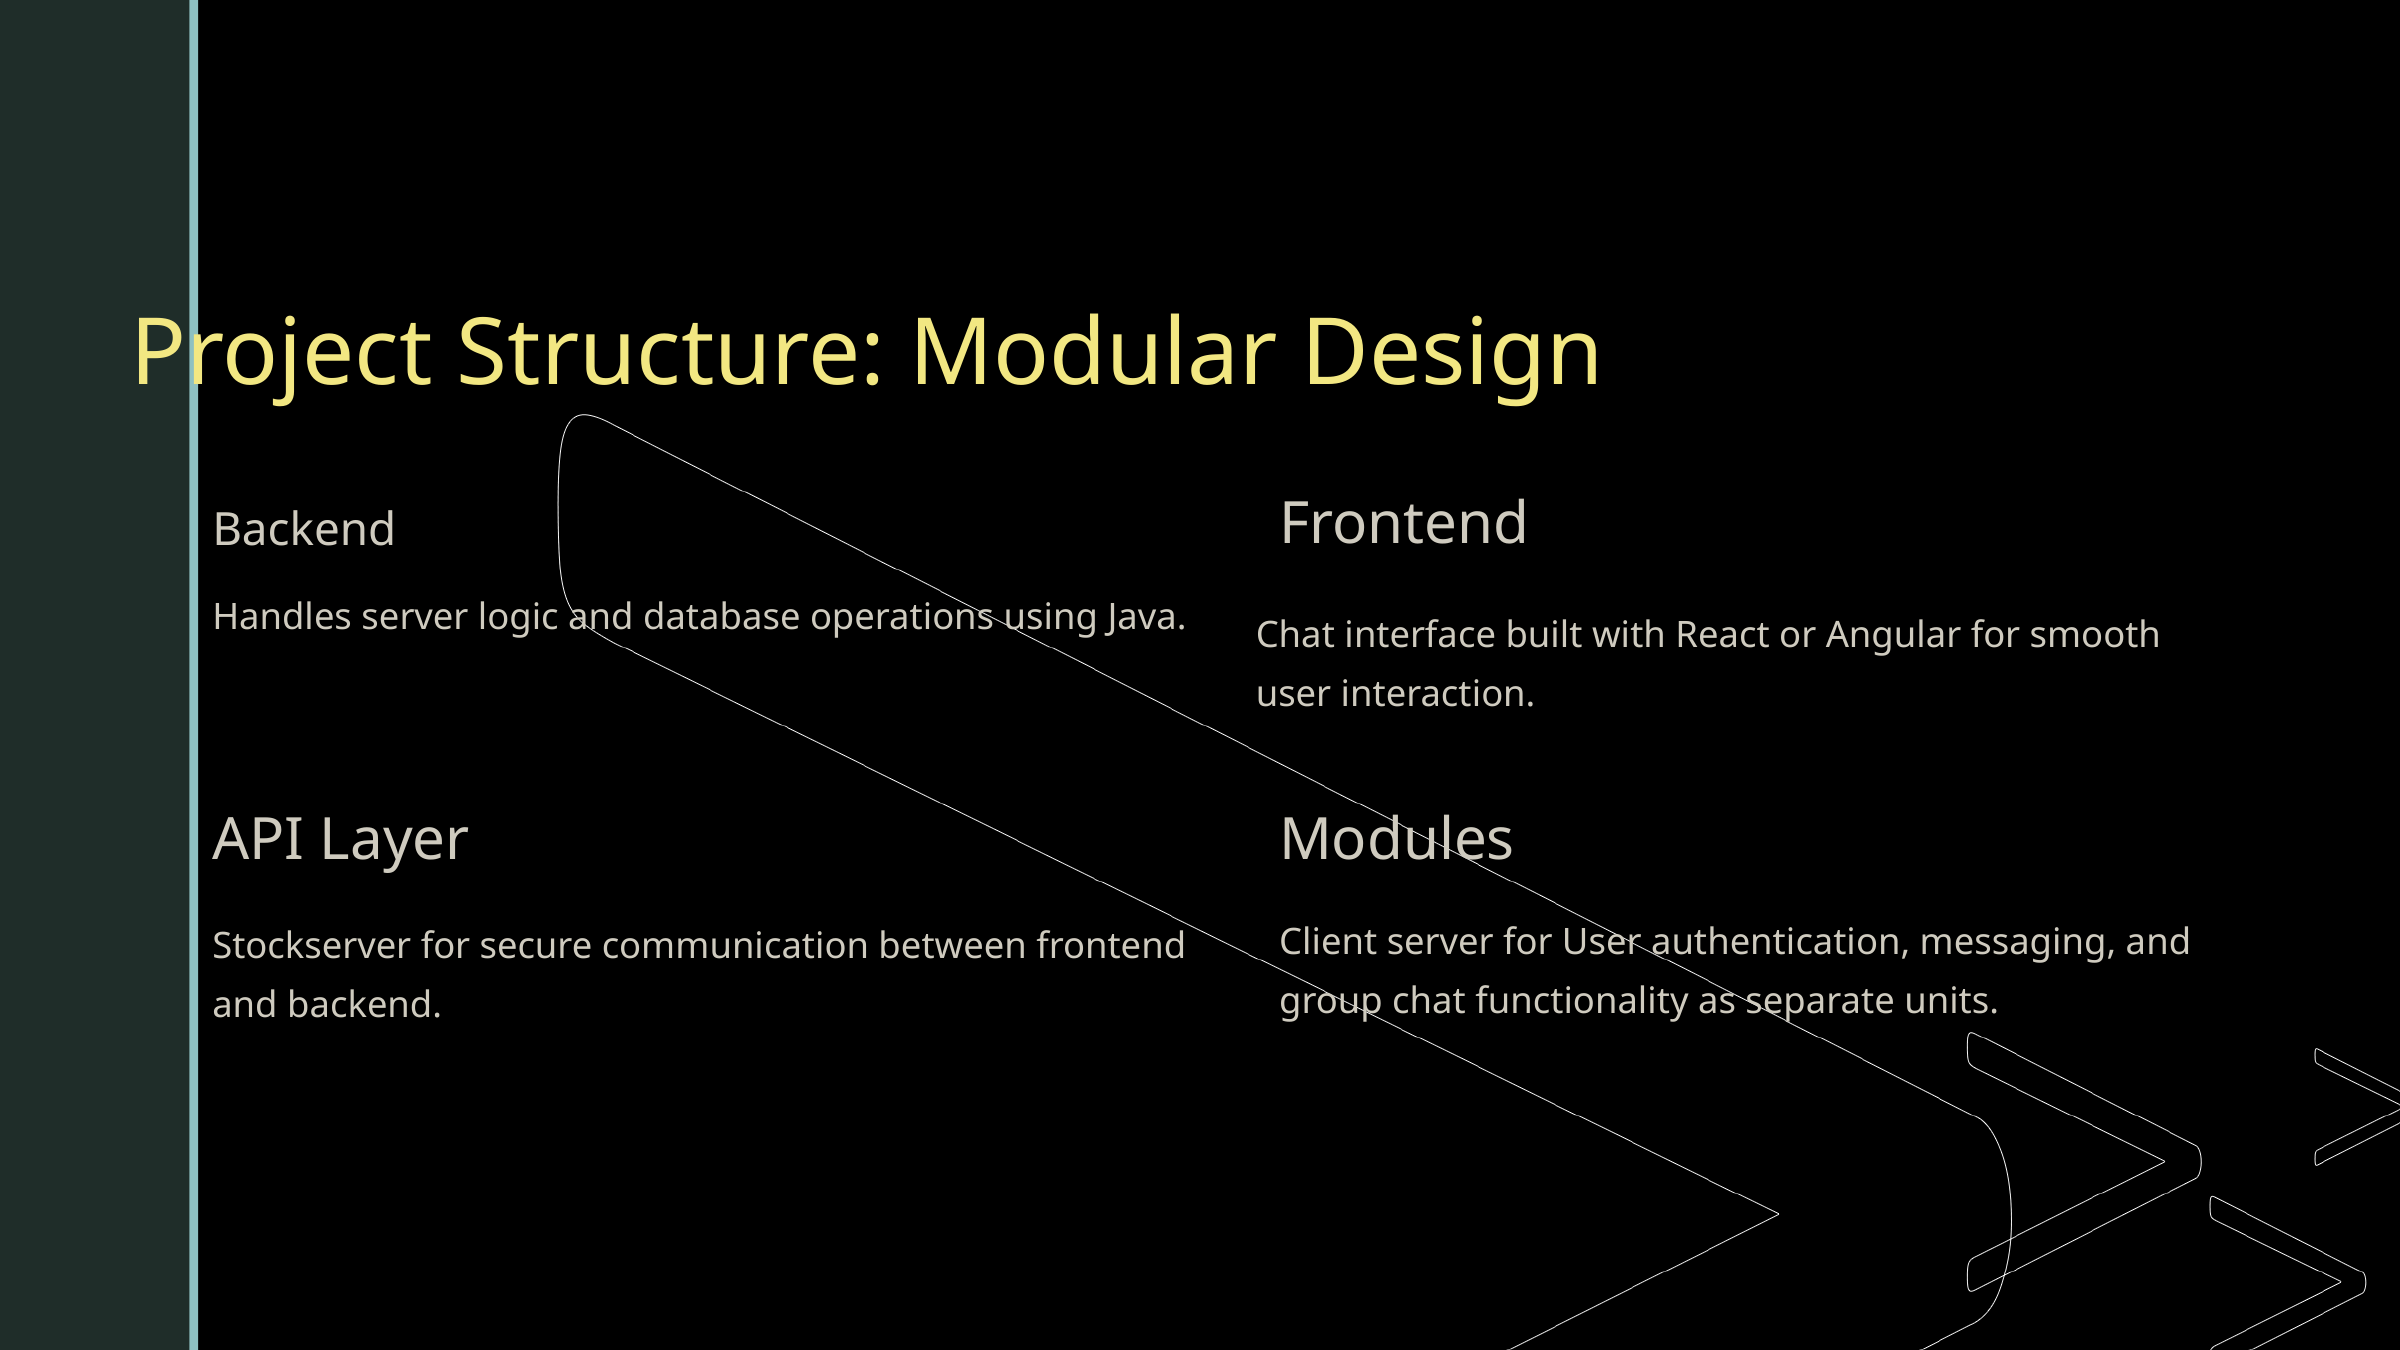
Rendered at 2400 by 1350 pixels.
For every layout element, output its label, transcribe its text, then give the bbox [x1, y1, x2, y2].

text_box API Layer [212, 813, 678, 872]
text_box Client server for User authentication, messaging, and group chat functionality as separate units. [1279, 902, 2256, 1022]
picture [199, 0, 2400, 1350]
text_box Backend [212, 497, 678, 556]
text_box Handles server logic and database operations using Java. [212, 577, 1190, 697]
text_box Stockserver for secure communication between frontend and backend. [212, 906, 1190, 1026]
text_box Frontend [1279, 497, 1745, 556]
text_box Modules [1279, 813, 1745, 872]
text_box Project Structure: Modular Design [130, 287, 1671, 404]
text_box Chat interface built with React or Angular for smooth user interaction. [1255, 595, 2233, 715]
